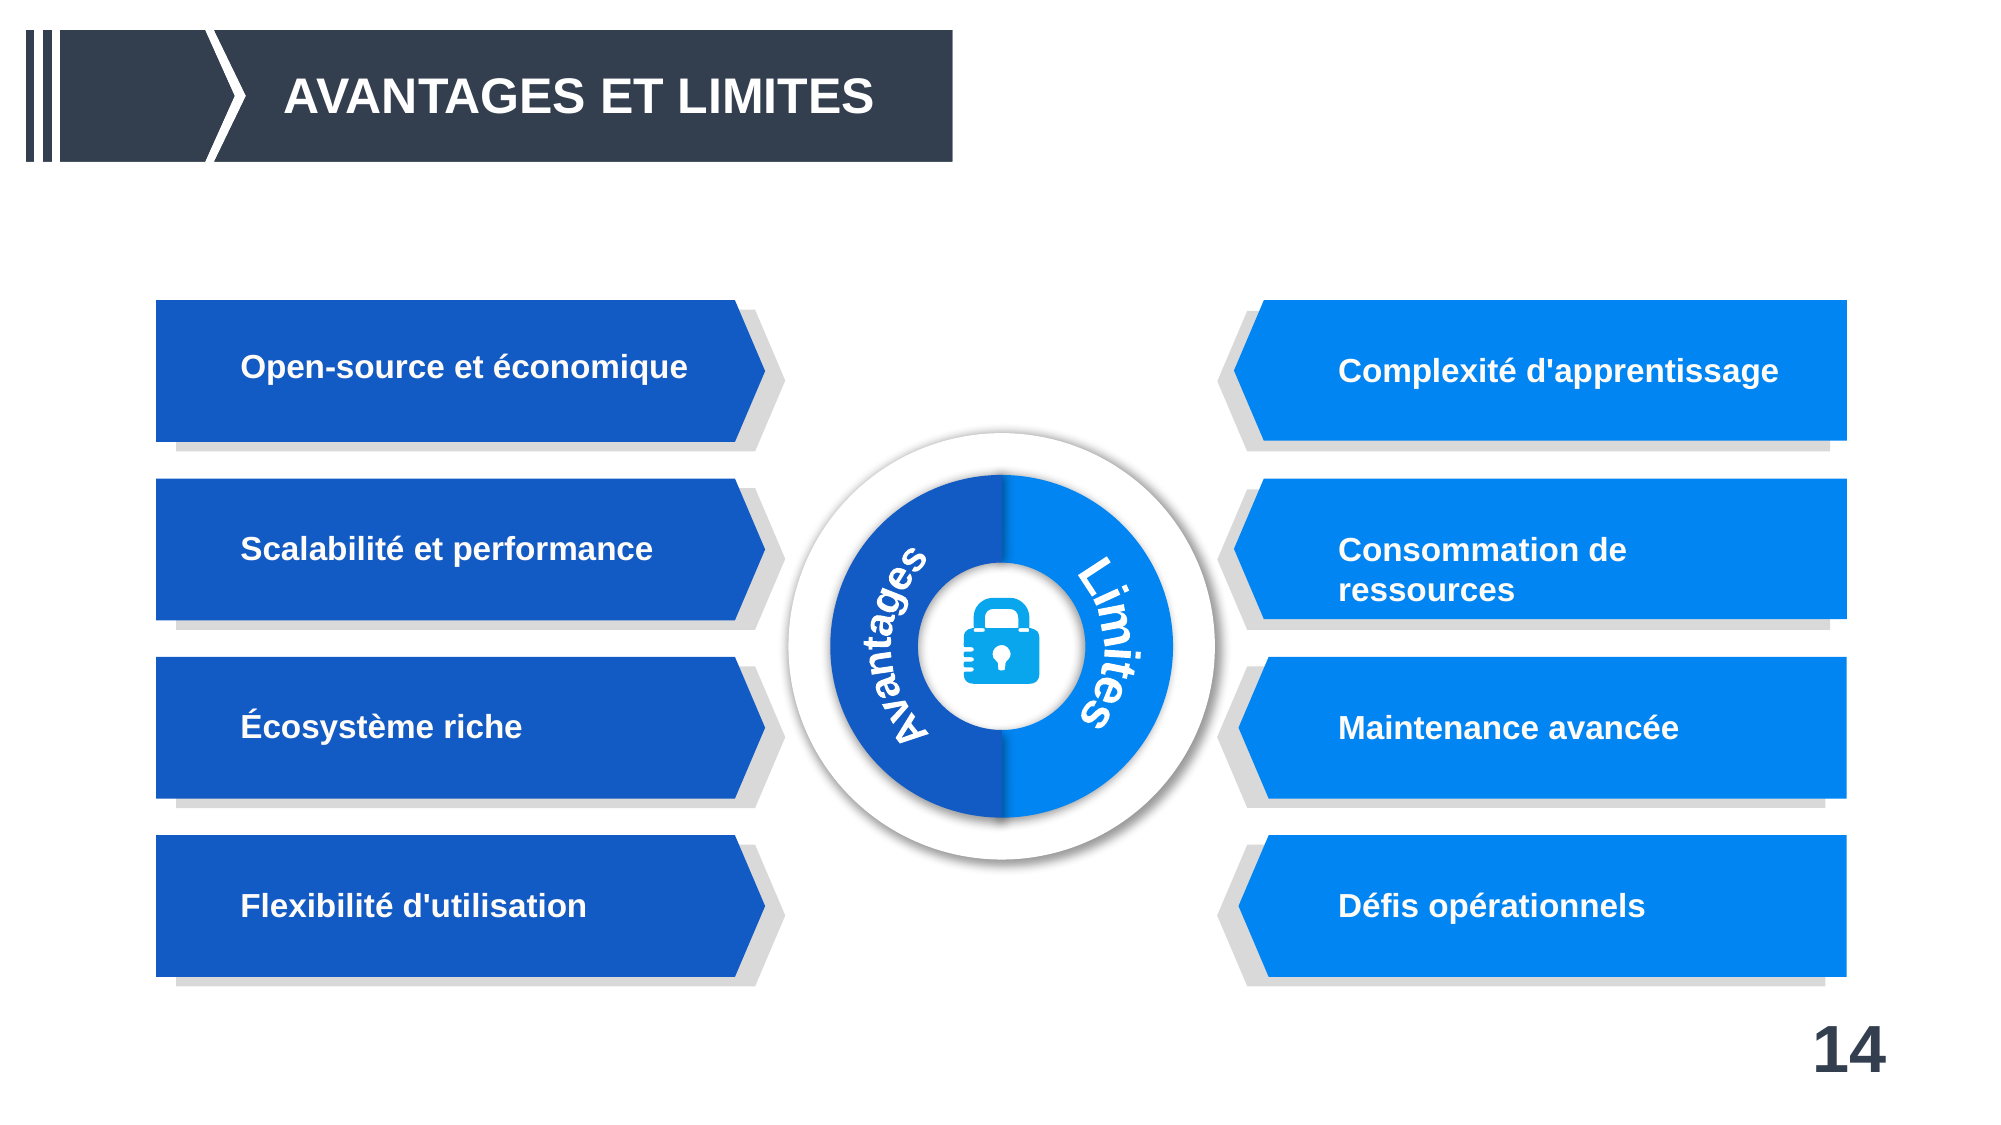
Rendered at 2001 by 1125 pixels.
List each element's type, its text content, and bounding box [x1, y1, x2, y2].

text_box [156, 835, 786, 987]
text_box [1217, 835, 1847, 987]
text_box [1495, 656, 1847, 808]
text_box [901, 432, 1103, 457]
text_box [29, 33, 950, 159]
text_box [156, 300, 786, 452]
text_box [900, 835, 1104, 861]
text_box 14 [1796, 1005, 1902, 1086]
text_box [156, 656, 508, 808]
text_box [508, 457, 1495, 835]
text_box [1217, 300, 1847, 452]
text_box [156, 478, 508, 630]
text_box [1495, 478, 1847, 630]
